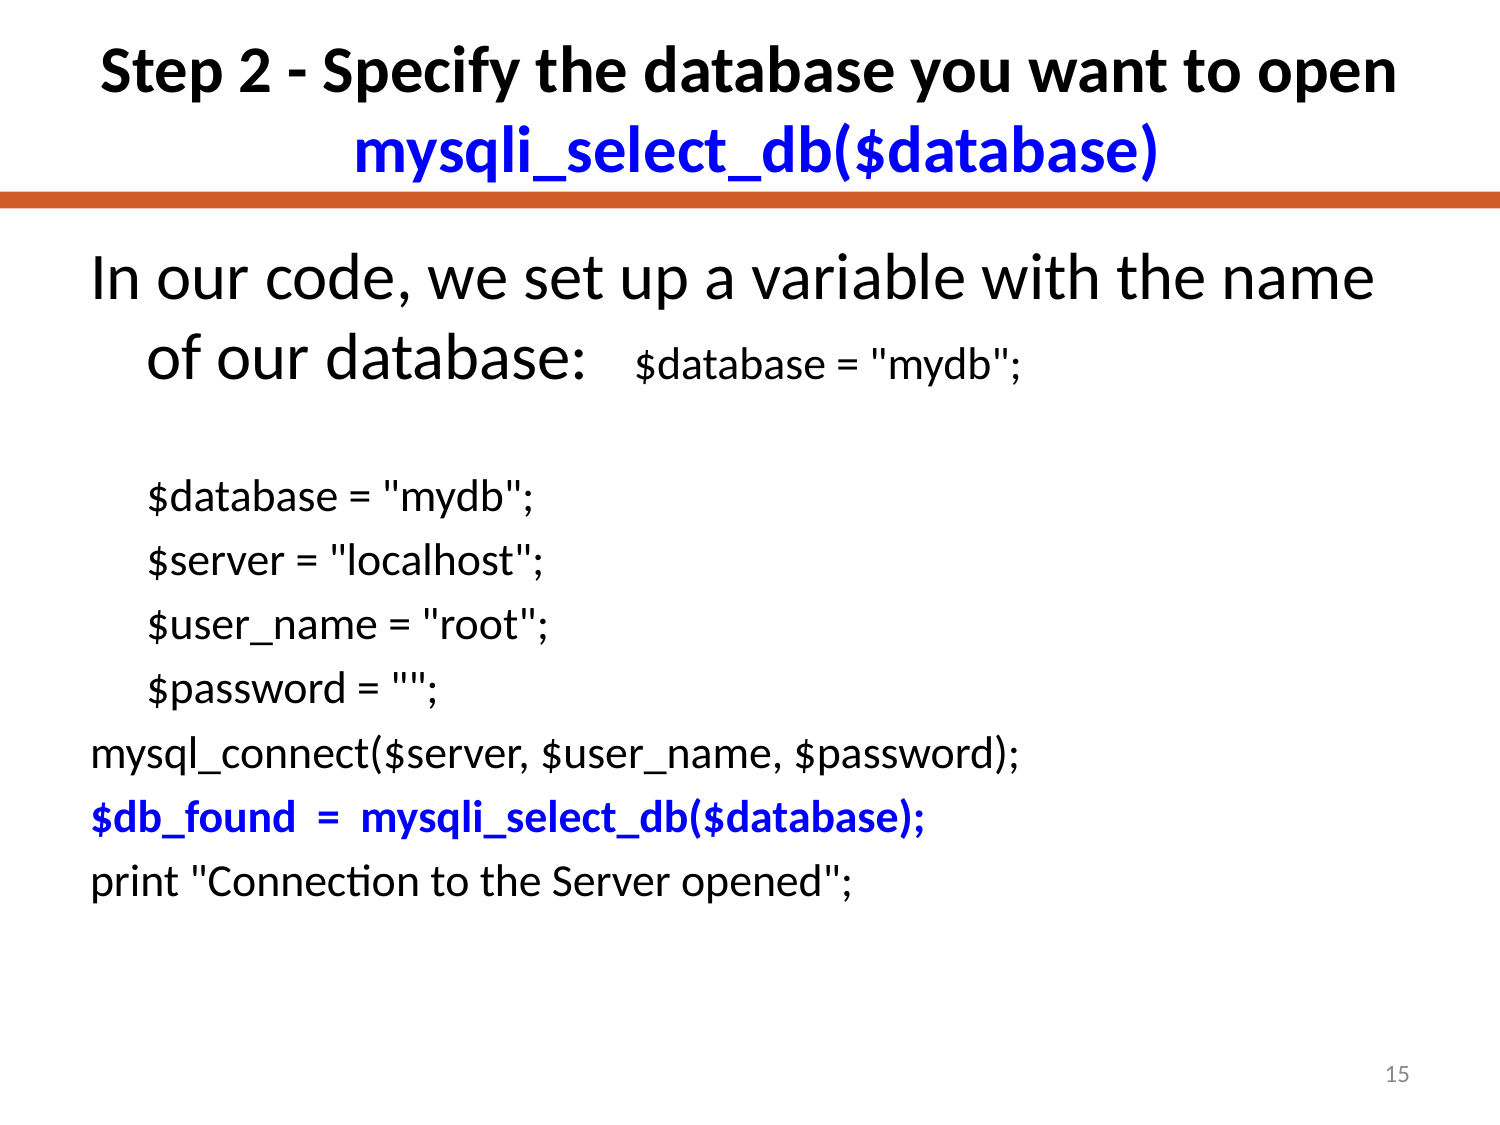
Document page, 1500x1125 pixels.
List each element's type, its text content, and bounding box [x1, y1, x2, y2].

slide_number 15 [1074, 1042, 1425, 1103]
list In our code, we set up a variable with the name of our database: $database = "mydb"; $database = "mydb"; $server = "localhost"; $user_name = "root"; $password = ""; mysql_connect($server, $user_name, $password); $db_found = mysqli_select_db($database); print "Connection to the Server opened"; [75, 224, 1450, 1005]
title Step 2 - Specify the database you want to open mysqli_select_db($database) [75, 24, 1425, 188]
